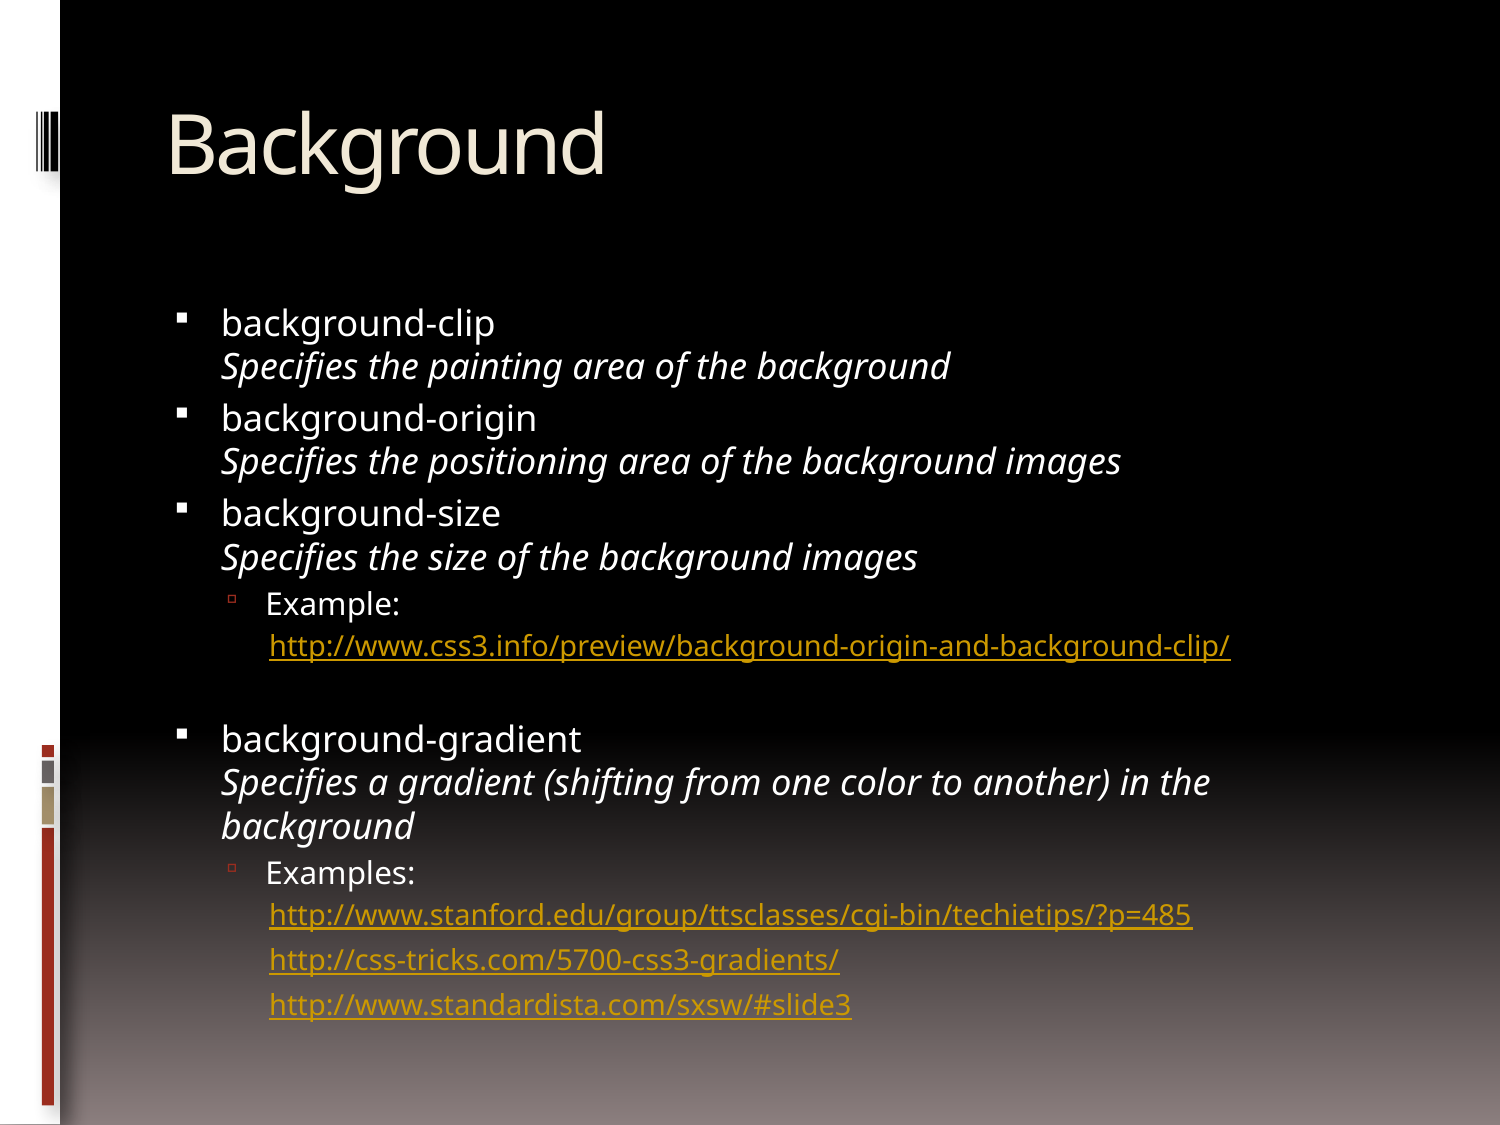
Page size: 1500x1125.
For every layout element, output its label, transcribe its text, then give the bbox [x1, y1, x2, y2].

title Background [150, 84, 1425, 235]
list background-clip Specifies the painting area of the background background-origin Specifies the positioning area of the background images background-size Specifies the size of the background images Example: http://www.css3.info/preview/background-origin-and-background-clip/ background-gradient Specifies a gradient (shifting from one color to another) in the background Examples: http://www.stanford.edu/group/ttsclasses/cgi-bin/techietips/?p=485 http://css-tricks.com/5700-css3-gradients/ http://www.standardista.com/sxsw/#slide3 [149, 292, 1426, 1043]
